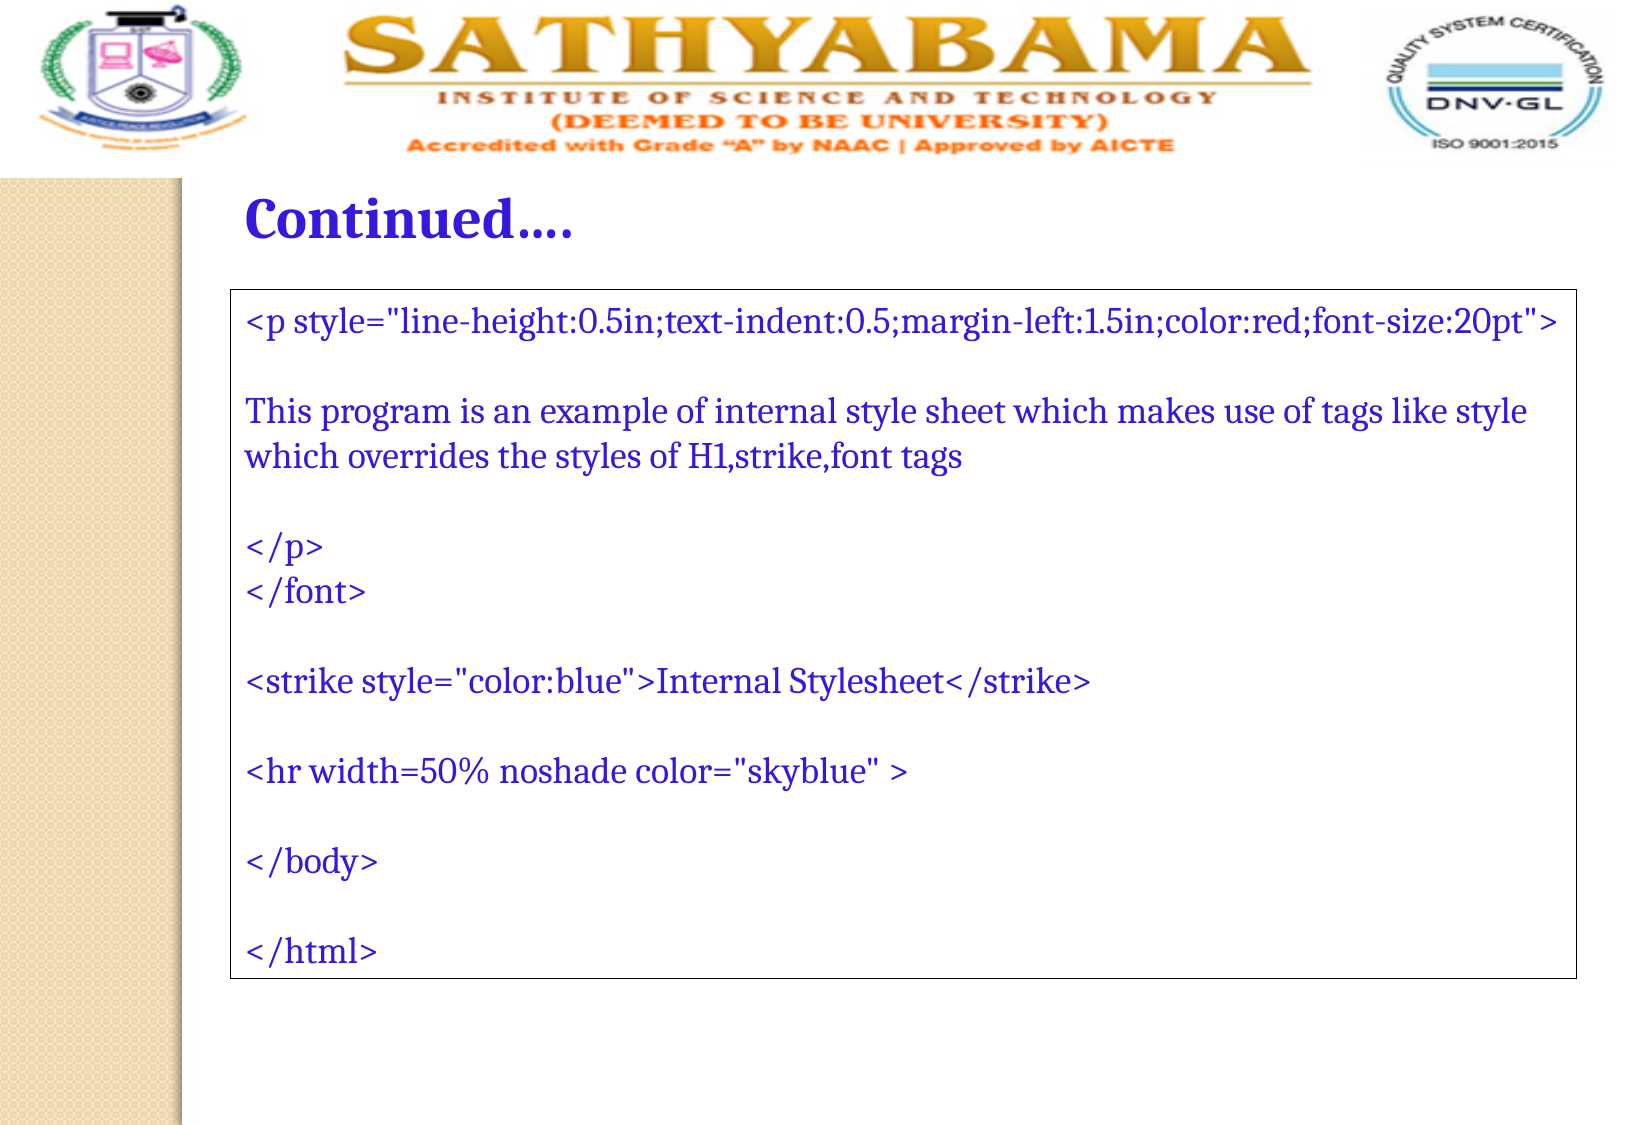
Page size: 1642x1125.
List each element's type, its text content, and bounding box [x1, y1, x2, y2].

picture [0, 0, 1642, 179]
text_box Continued…. [230, 192, 609, 258]
text_box <p style="line-height:0.5in;text-indent:0.5;margin-left:1.5in;color:red;font-size:20pt"> This program is an example of internal style sheet which makes use of tags like style which overrides the styles of H1,strike,font tags </p> </font> <strike style="color:blue">Internal Stylesheet</strike> <hr width=50% noshade color="skyblue" > </body> </html> [230, 289, 1577, 979]
